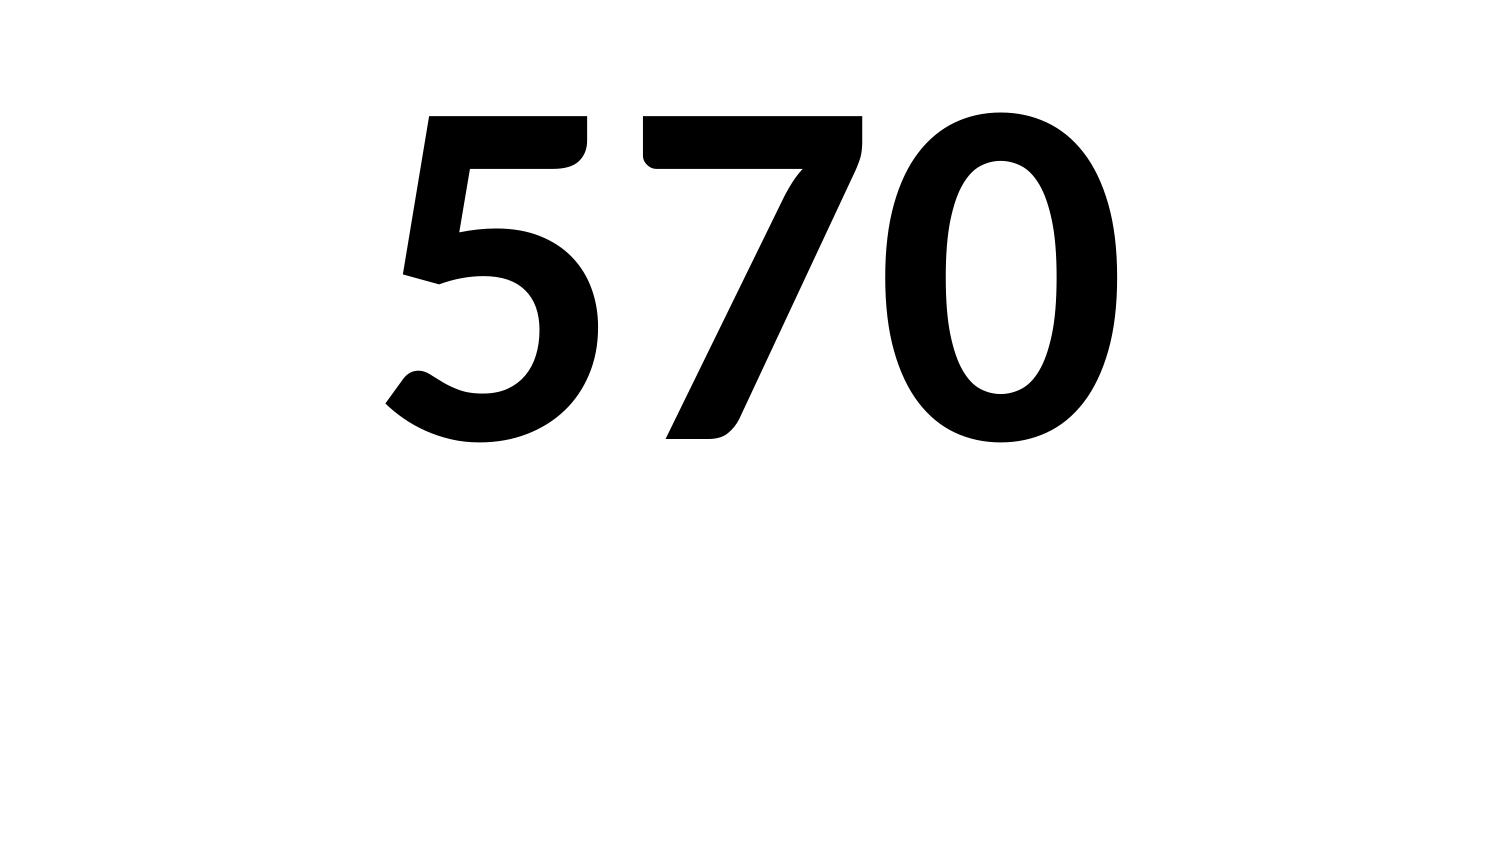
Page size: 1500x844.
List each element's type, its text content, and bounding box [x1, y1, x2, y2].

title 570 [112, 150, 1388, 332]
